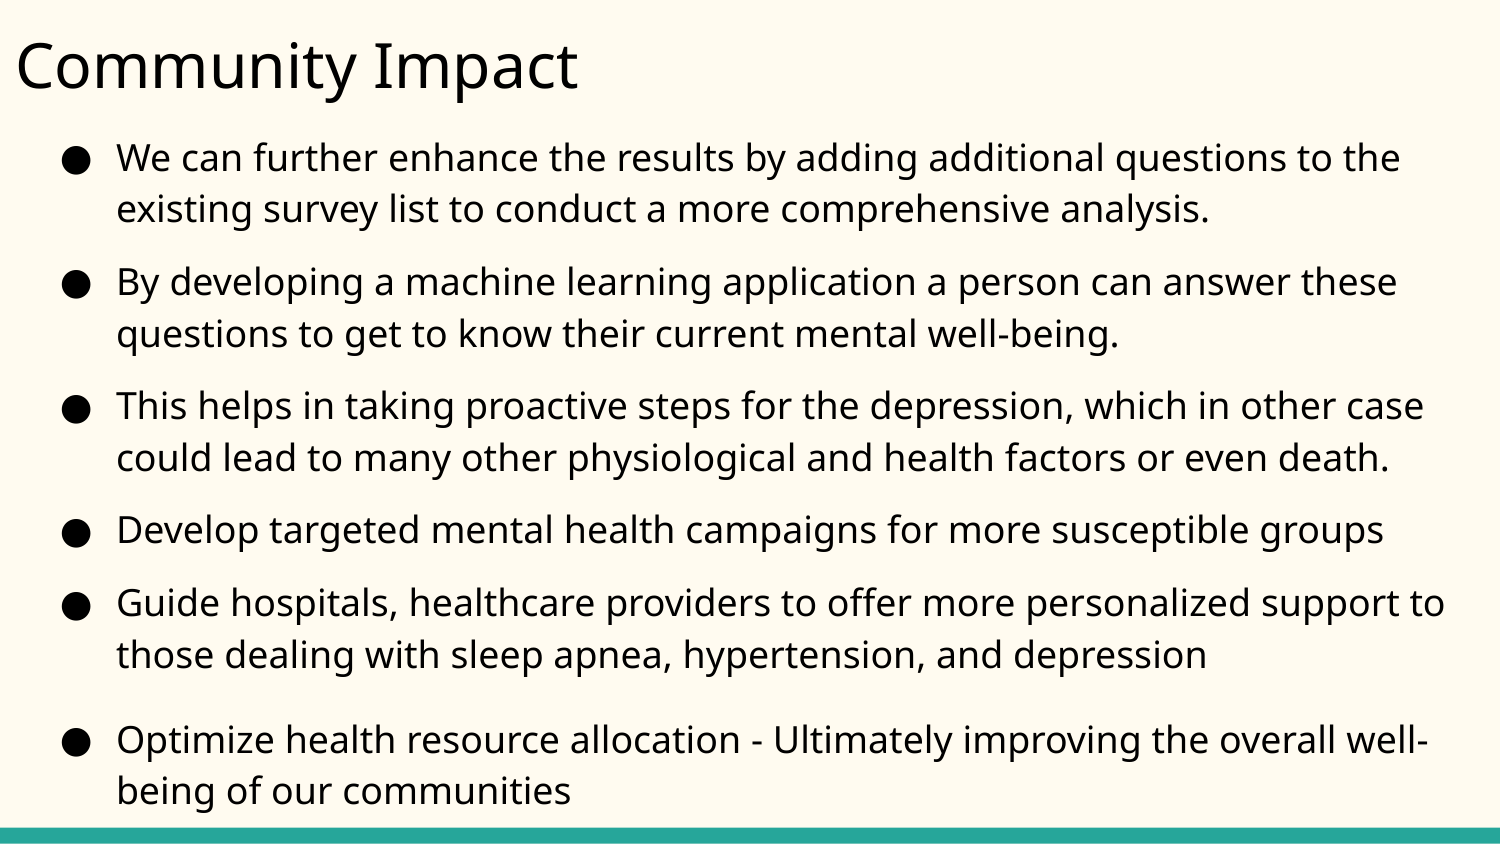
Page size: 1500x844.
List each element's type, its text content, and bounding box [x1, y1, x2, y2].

list We can further enhance the results by adding additional questions to the existing survey list to conduct a more comprehensive analysis. By developing a machine learning application a person can answer these questions to get to know their current mental well-being. This helps in taking proactive steps for the depression, which in other case could lead to many other physiological and health factors or even death. Develop targeted mental health campaigns for more susceptible groups Guide hospitals, healthcare providers to offer more personalized support to those dealing with sleep apnea, hypertension, and depression Optimize health resource allocation - Ultimately improving the overall well-being of our communities [26, 111, 1474, 756]
title Community Impact [0, 11, 1398, 112]
